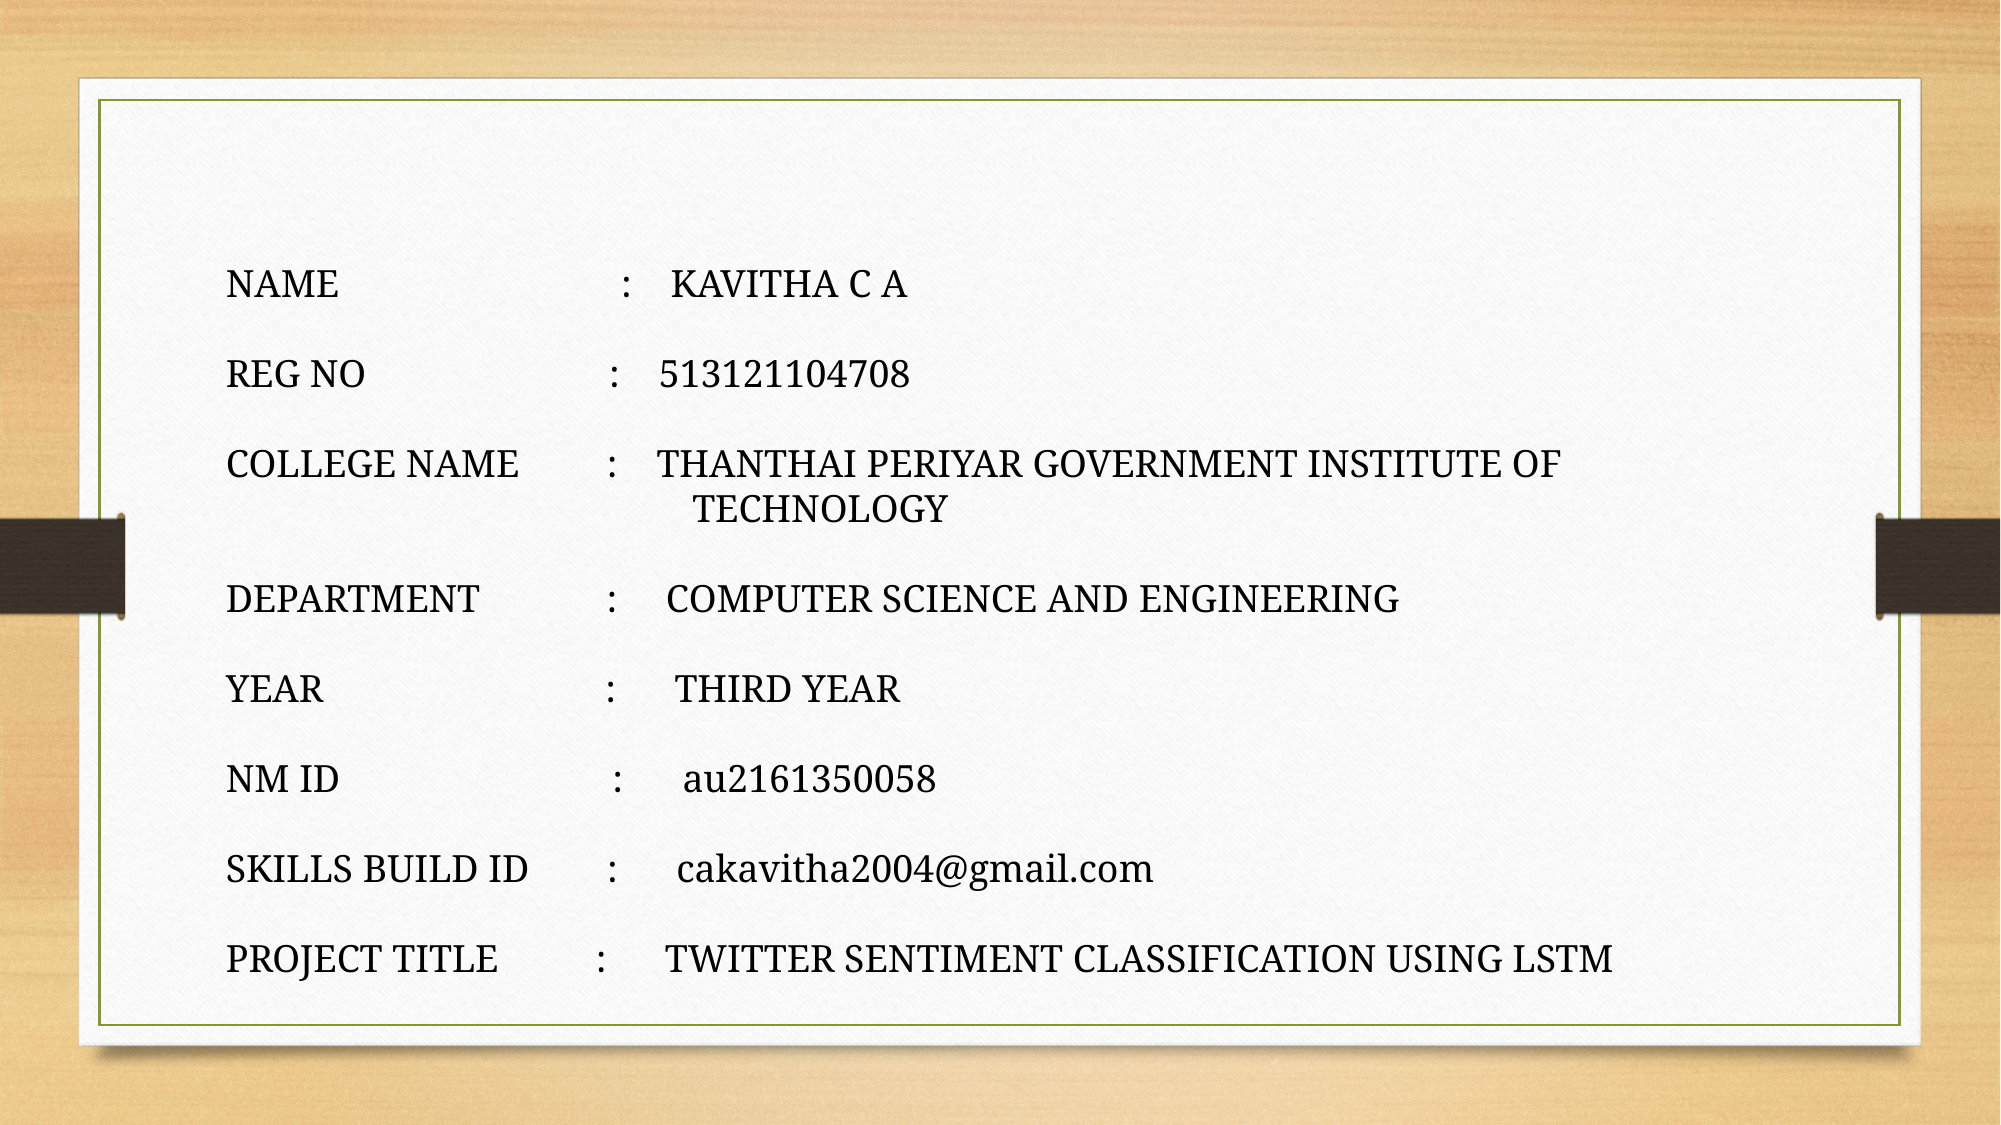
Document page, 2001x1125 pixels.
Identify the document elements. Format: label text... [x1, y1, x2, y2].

picture [0, 0, 2001, 1125]
text_box NAME : KAVITHA C A REG NO : 513121104708 COLLEGE NAME : THANTHAI PERIYAR GOVERNMENT INSTITUTE OF TECHNOLOGY DEPARTMENT : COMPUTER SCIENCE AND ENGINEERING YEAR : THIRD YEAR NM ID : au2161350058 SKILLS BUILD ID : cakavitha2004@gmail.com PROJECT TITLE : TWITTER SENTIMENT CLASSIFICATION USING LSTM [210, 252, 1720, 1033]
